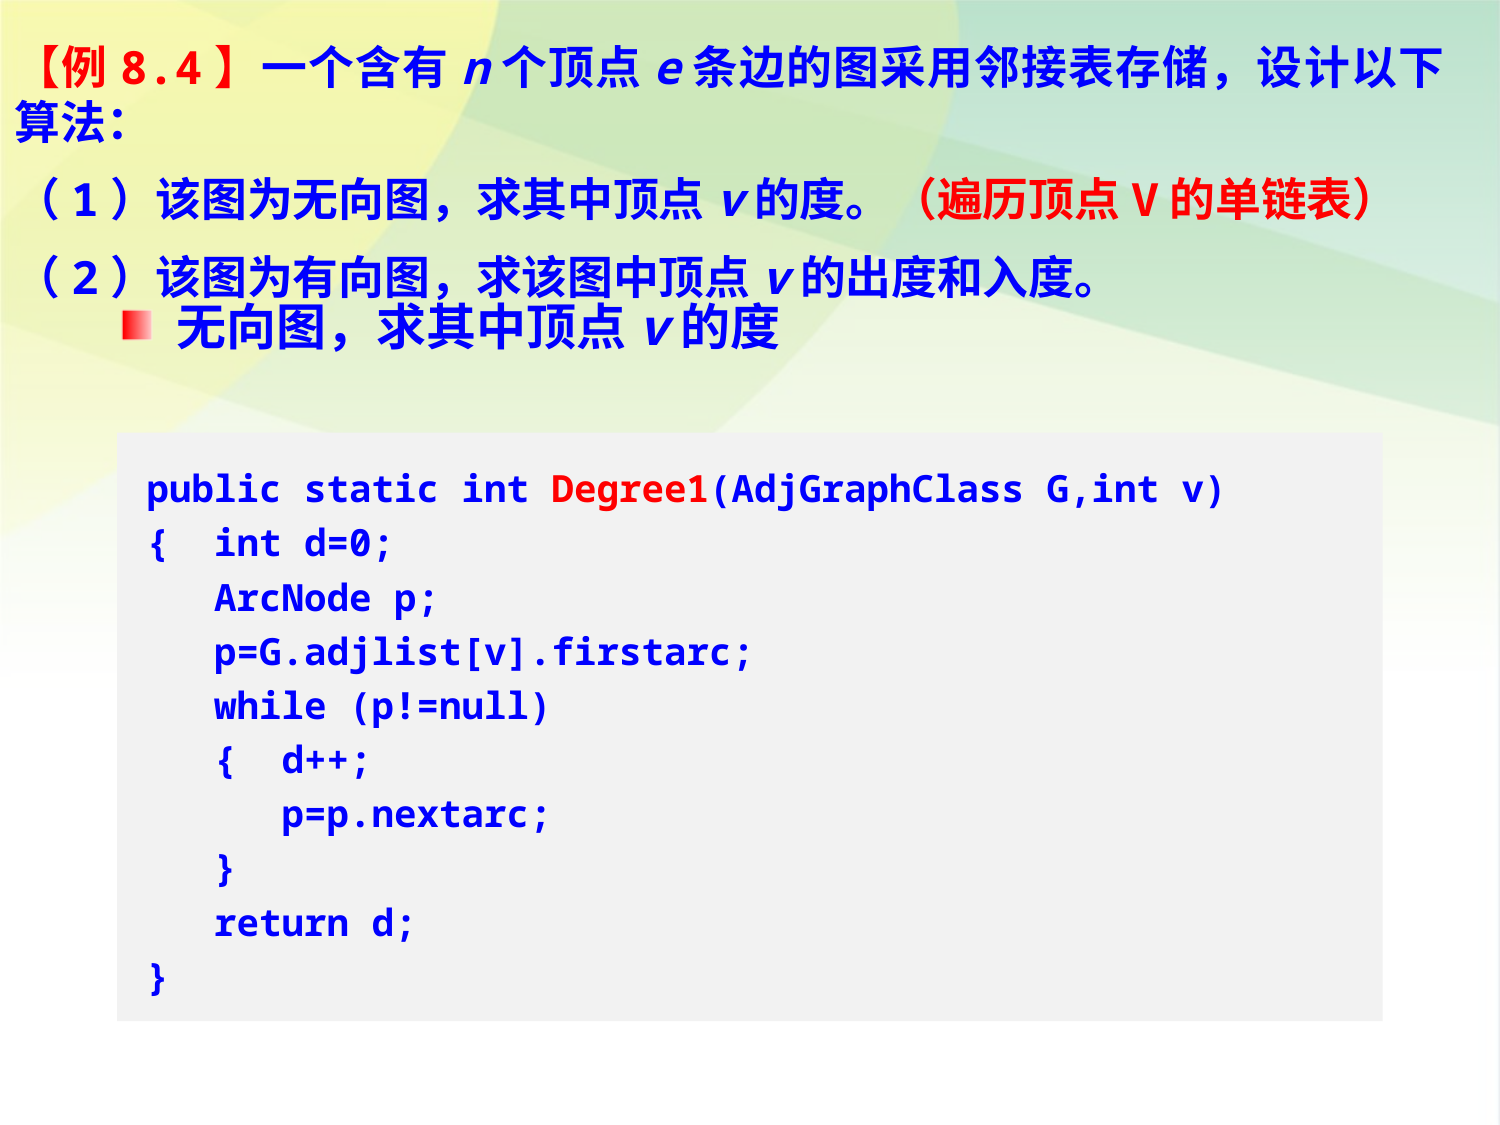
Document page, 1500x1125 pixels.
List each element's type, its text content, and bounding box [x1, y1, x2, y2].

picture [120, 308, 156, 344]
text_box 【例8.4】一个含有n个顶点e条边的图采用邻接表存储，设计以下算法： （1）该图为无向图，求其中顶点v的度。（遍历顶点V的单链表） （2）该图为有向图，求该图中顶点v的出度和入度。 [0, 30, 1460, 312]
text_box public static int Degree1(AdjGraphClass G,int v) { int d=0; ArcNode p; p=G.adjlist[v].firstarc; while (p!=null) { d++; p=p.nextarc; } return d; } [115, 430, 1385, 1023]
text_box 无向图，求其中顶点v的度 [105, 288, 798, 364]
